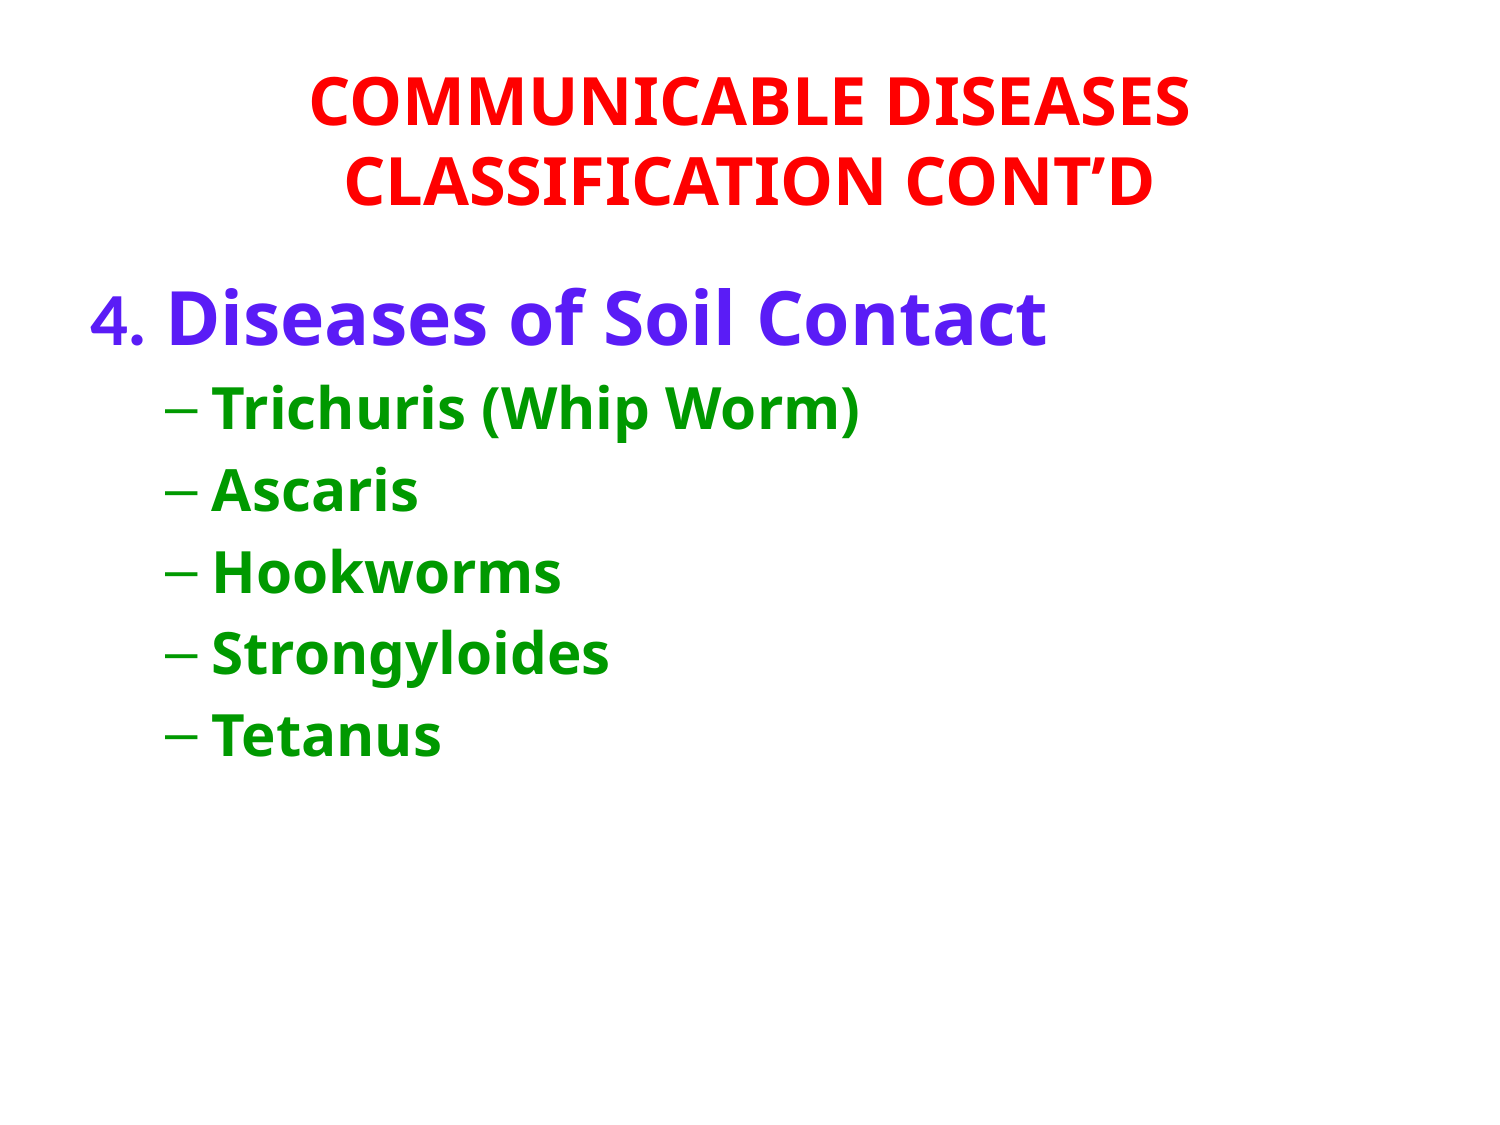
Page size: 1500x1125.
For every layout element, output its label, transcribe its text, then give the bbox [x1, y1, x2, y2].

list 4. Diseases of Soil Contact Trichuris (Whip Worm) Ascaris Hookworms Strongyloides Tetanus [75, 262, 1425, 1005]
title COMMUNICABLE DISEASES CLASSIFICATION CONT’D [75, 45, 1425, 233]
